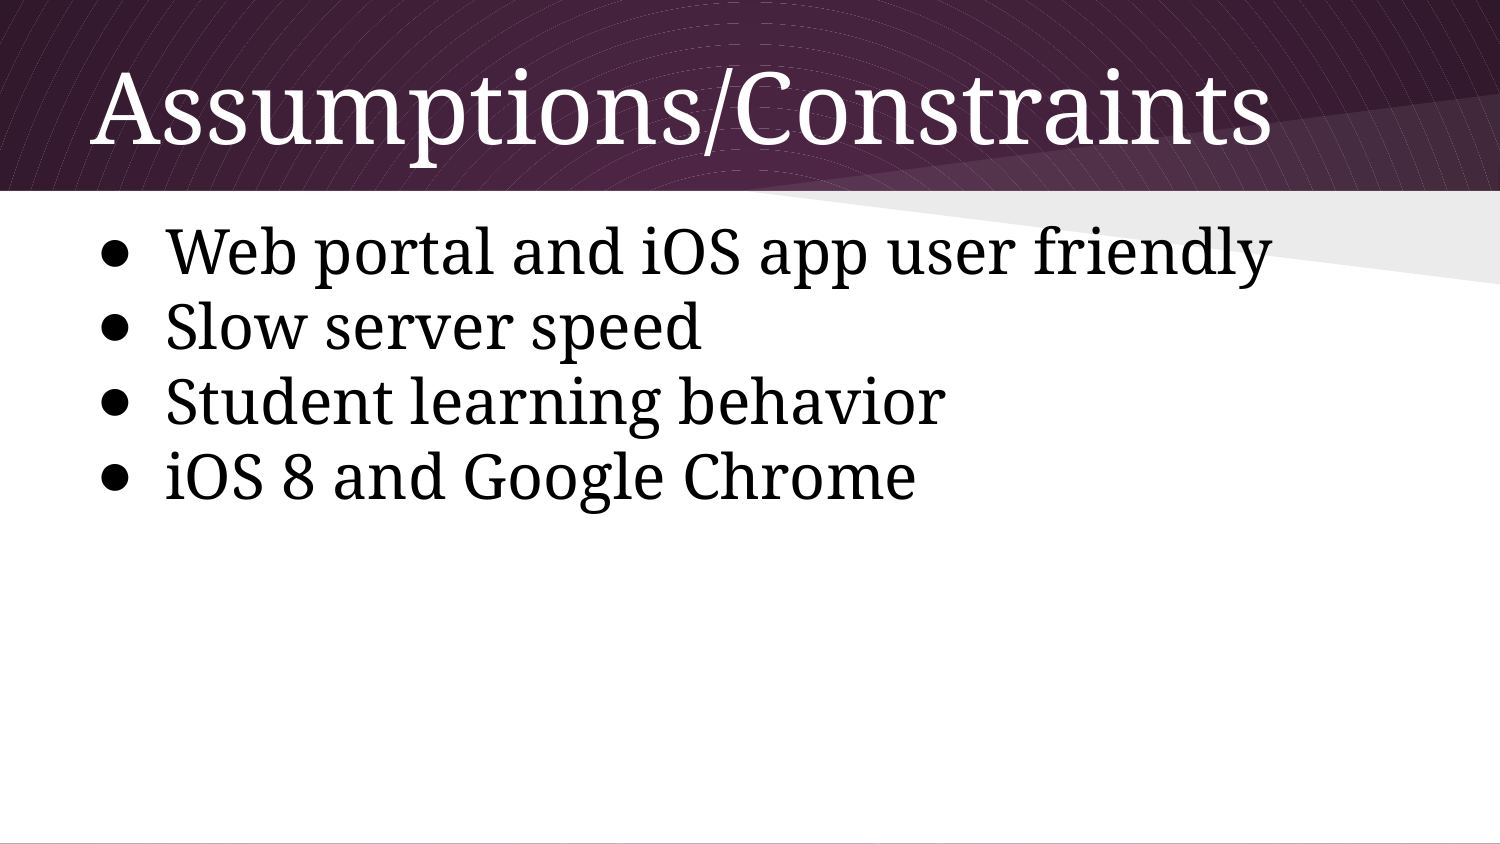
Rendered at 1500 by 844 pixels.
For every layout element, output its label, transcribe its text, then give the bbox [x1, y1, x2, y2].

list Web portal and iOS app user friendly Slow server speed Student learning behavior iOS 8 and Google Chrome [75, 196, 1425, 808]
title Assumptions/Constraints [75, 33, 1425, 175]
